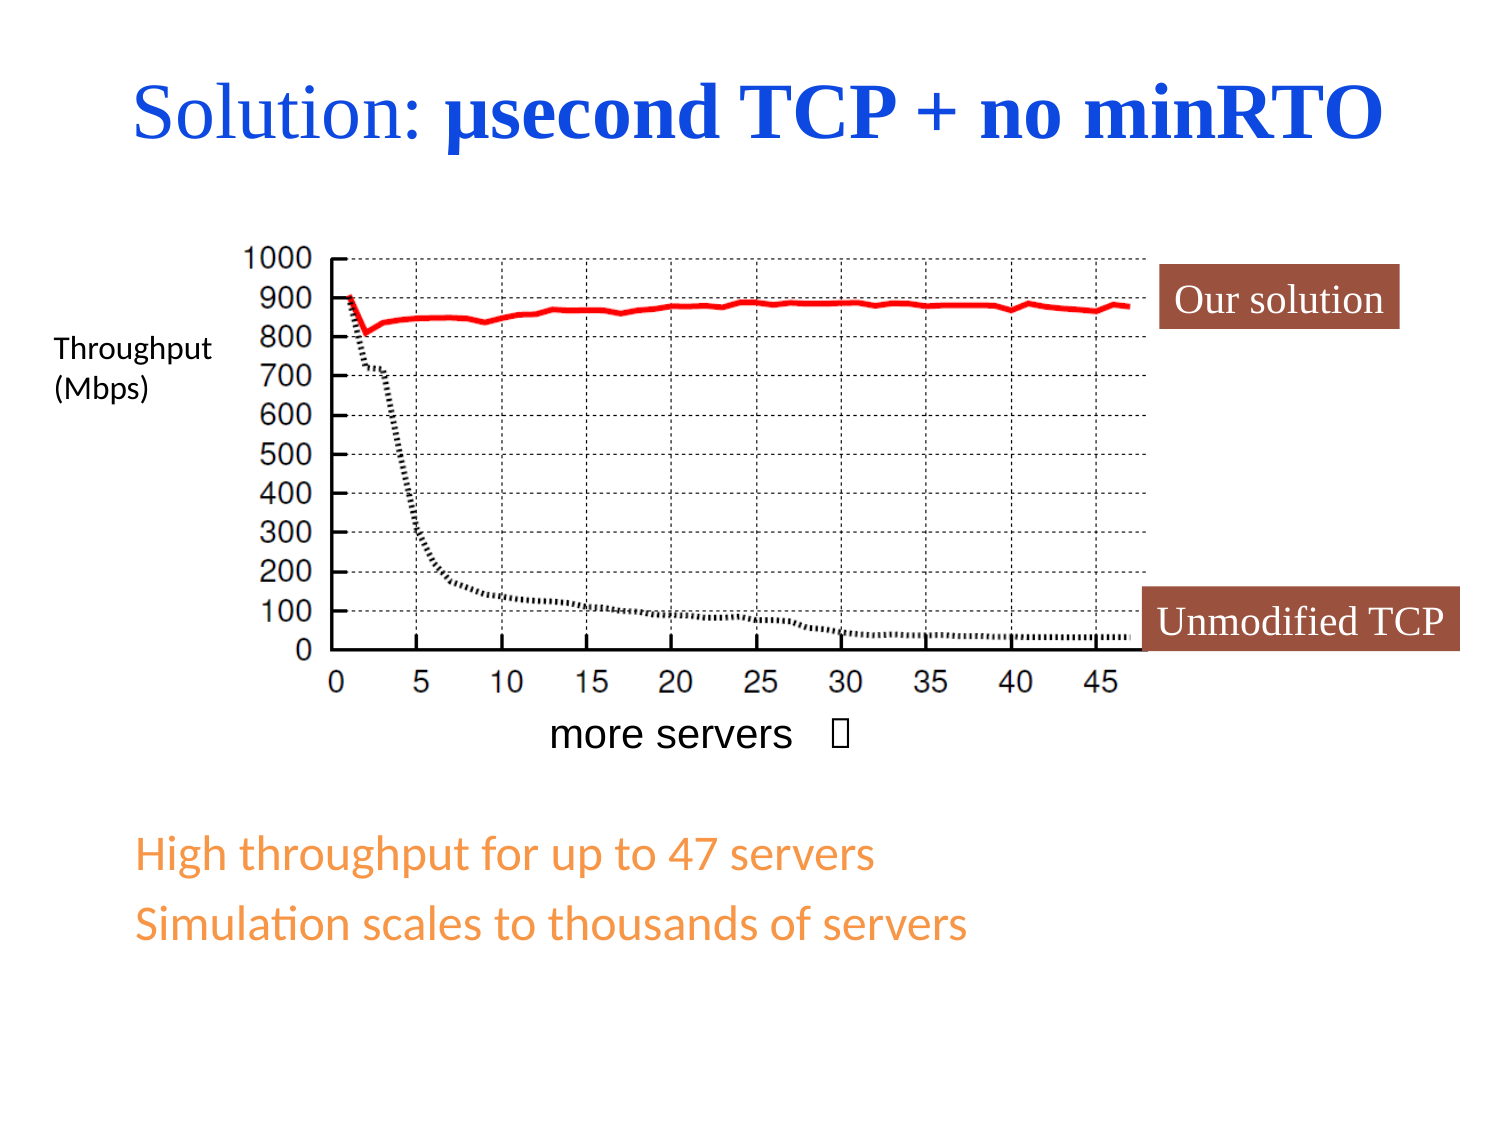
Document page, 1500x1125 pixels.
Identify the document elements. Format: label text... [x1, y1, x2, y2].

text_box Unmodified TCP [1175, 586, 1460, 652]
picture [232, 238, 1172, 712]
text_box more servers  [534, 720, 1028, 765]
text_box Throughput (Mbps) [38, 318, 227, 414]
title Solution: µsecond TCP + no minRTO [75, 50, 1442, 163]
text_box Our solution [1175, 264, 1400, 329]
list High throughput for up to 47 servers Simulation scales to thousands of servers [120, 813, 1396, 993]
